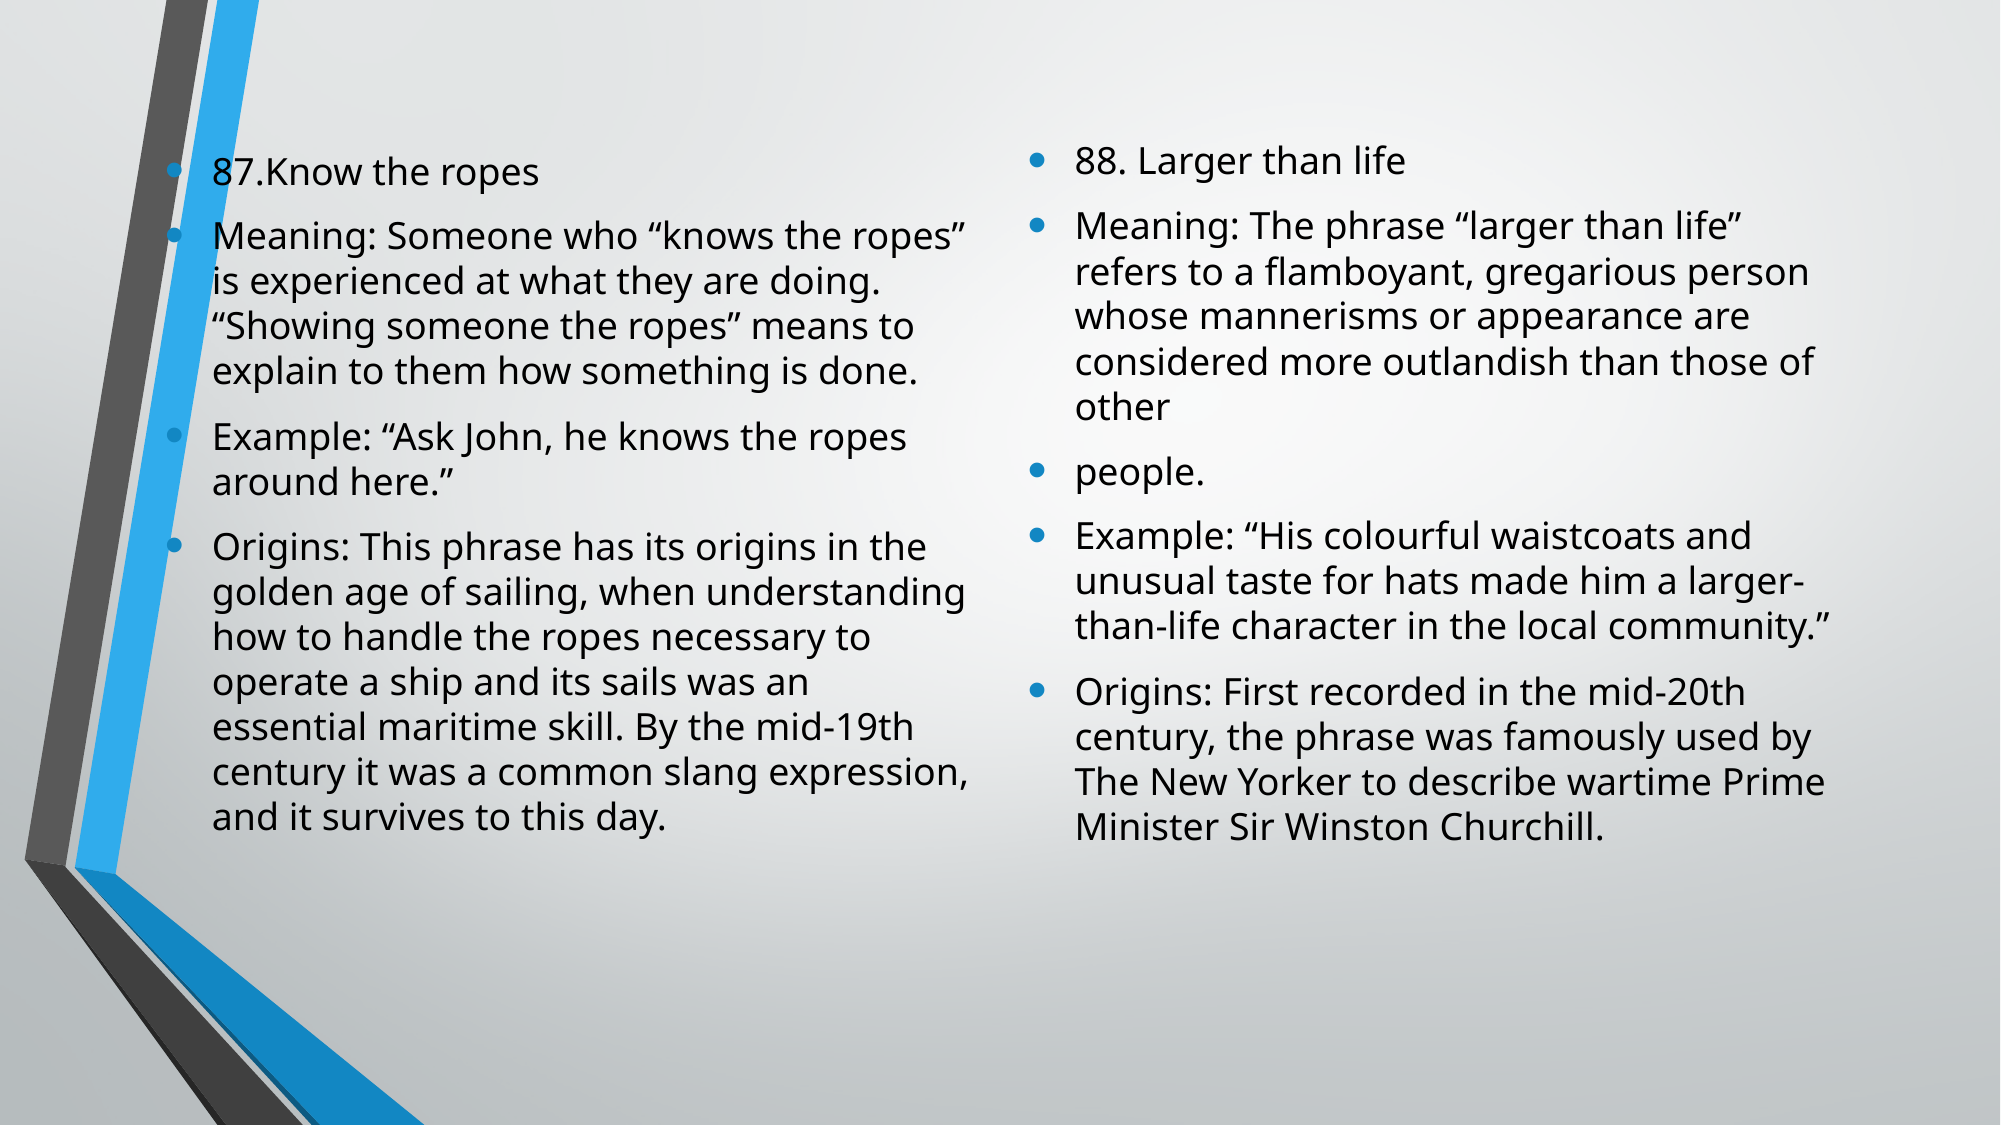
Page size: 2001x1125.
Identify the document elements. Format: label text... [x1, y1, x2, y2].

list 88. Larger than life Meaning: The phrase “larger than life” refers to a flamboyant, gregarious person whose mannerisms or appearance are considered more outlandish than those of other people. Example: “His colourful waistcoats and unusual taste for hats made him a larger-than-life character in the local community.” Origins: First recorded in the mid-20th century, the phrase was famously used by The New Yorker to describe wartime Prime Minister Sir Winston Churchill. [1012, 99, 1849, 950]
list 87.Know the ropes Meaning: Someone who “knows the ropes” is experienced at what they are doing. “Showing someone the ropes” means to explain to them how something is done. Example: “Ask John, he knows the ropes around here.” Origins: This phrase has its origins in the golden age of sailing, when understanding how to handle the ropes necessary to operate a ship and its sails was an essential maritime skill. By the mid-19th century it was a common slang expression, and it survives to this day. [149, 99, 988, 950]
